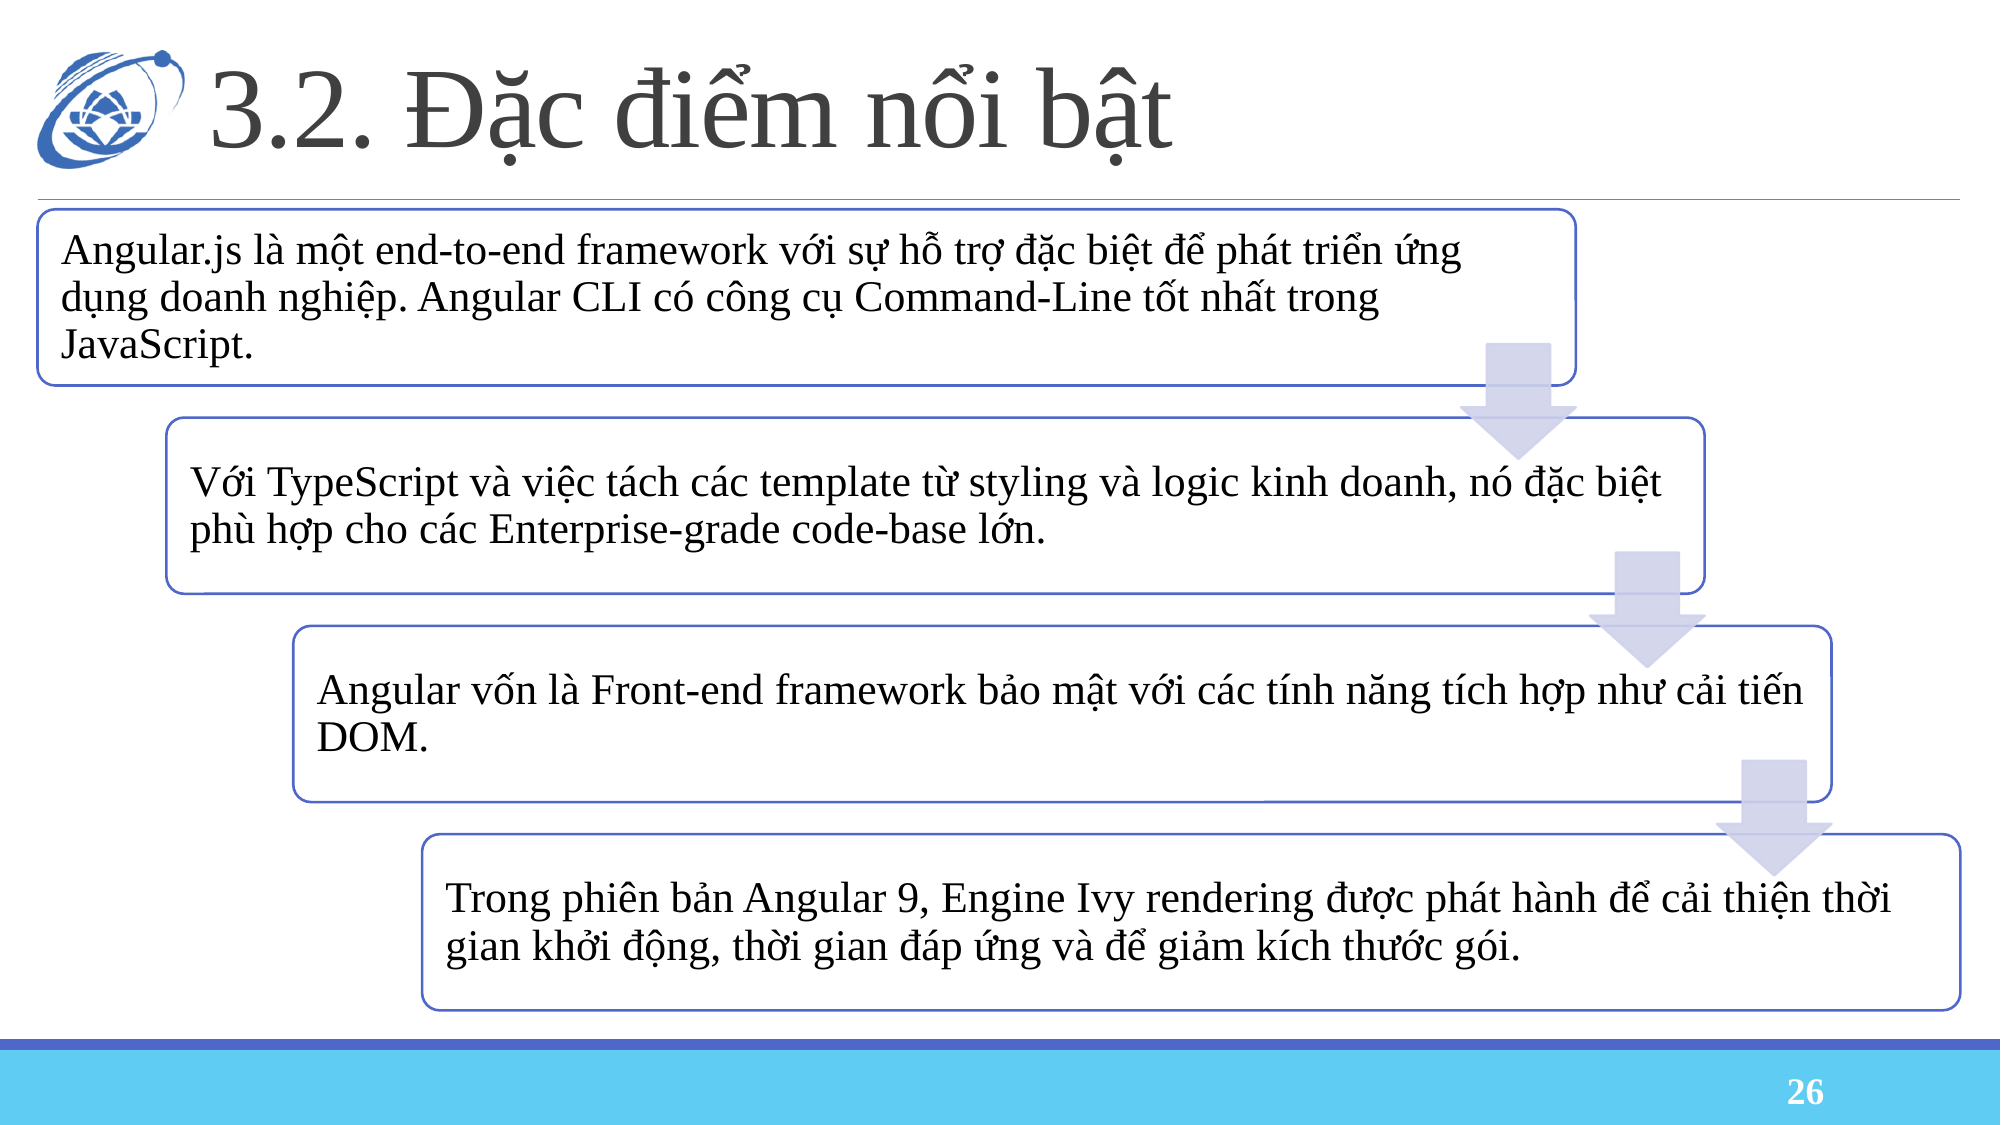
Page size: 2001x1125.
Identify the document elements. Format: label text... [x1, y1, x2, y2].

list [36, 208, 1961, 1011]
slide_number 26 [1624, 1059, 1840, 1120]
picture [37, 34, 185, 183]
title 3.2. Đặc điểm nổi bật [193, 47, 1961, 192]
